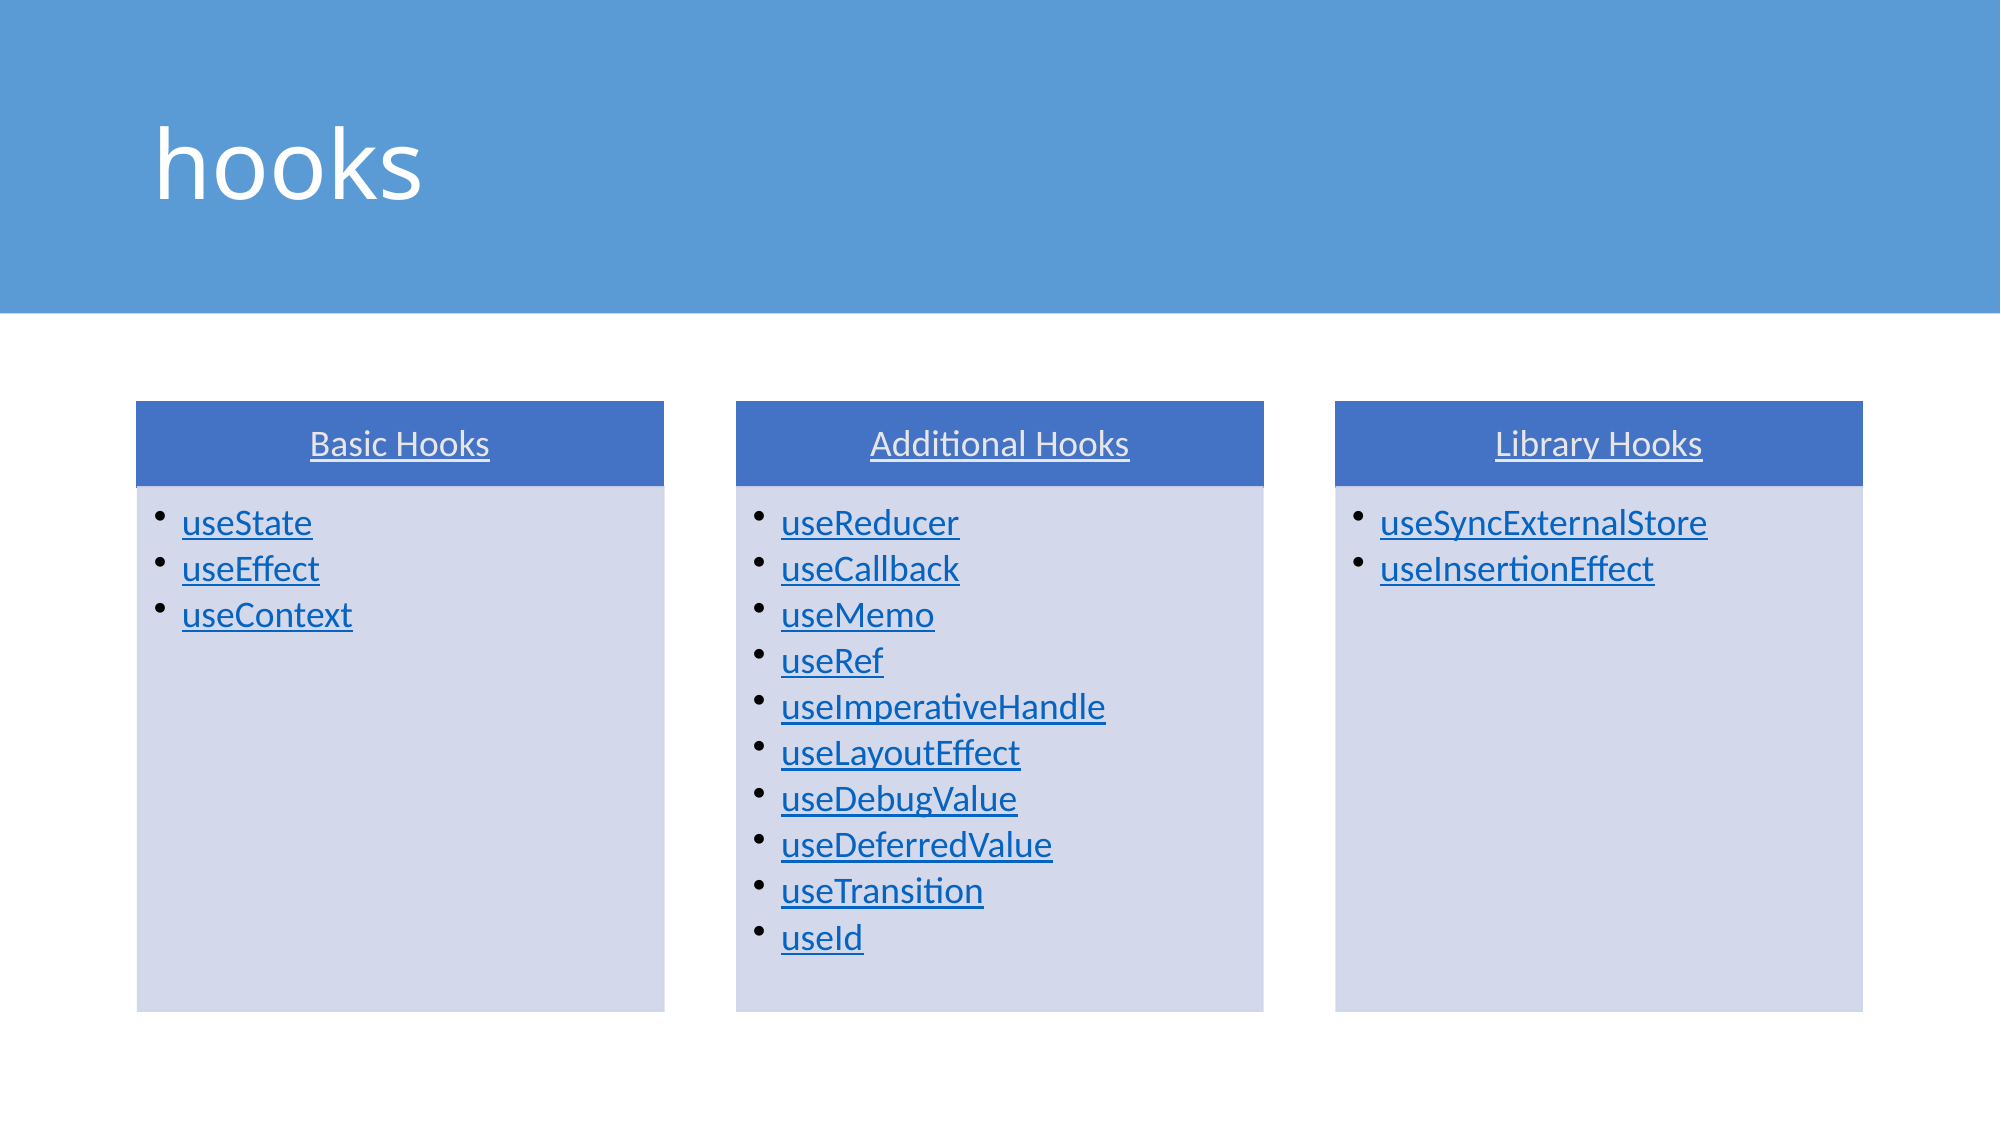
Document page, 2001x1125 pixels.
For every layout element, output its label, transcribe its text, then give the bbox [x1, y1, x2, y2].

text_box [0, 0, 2000, 314]
title hooks [137, 59, 1863, 278]
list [137, 399, 1863, 1014]
